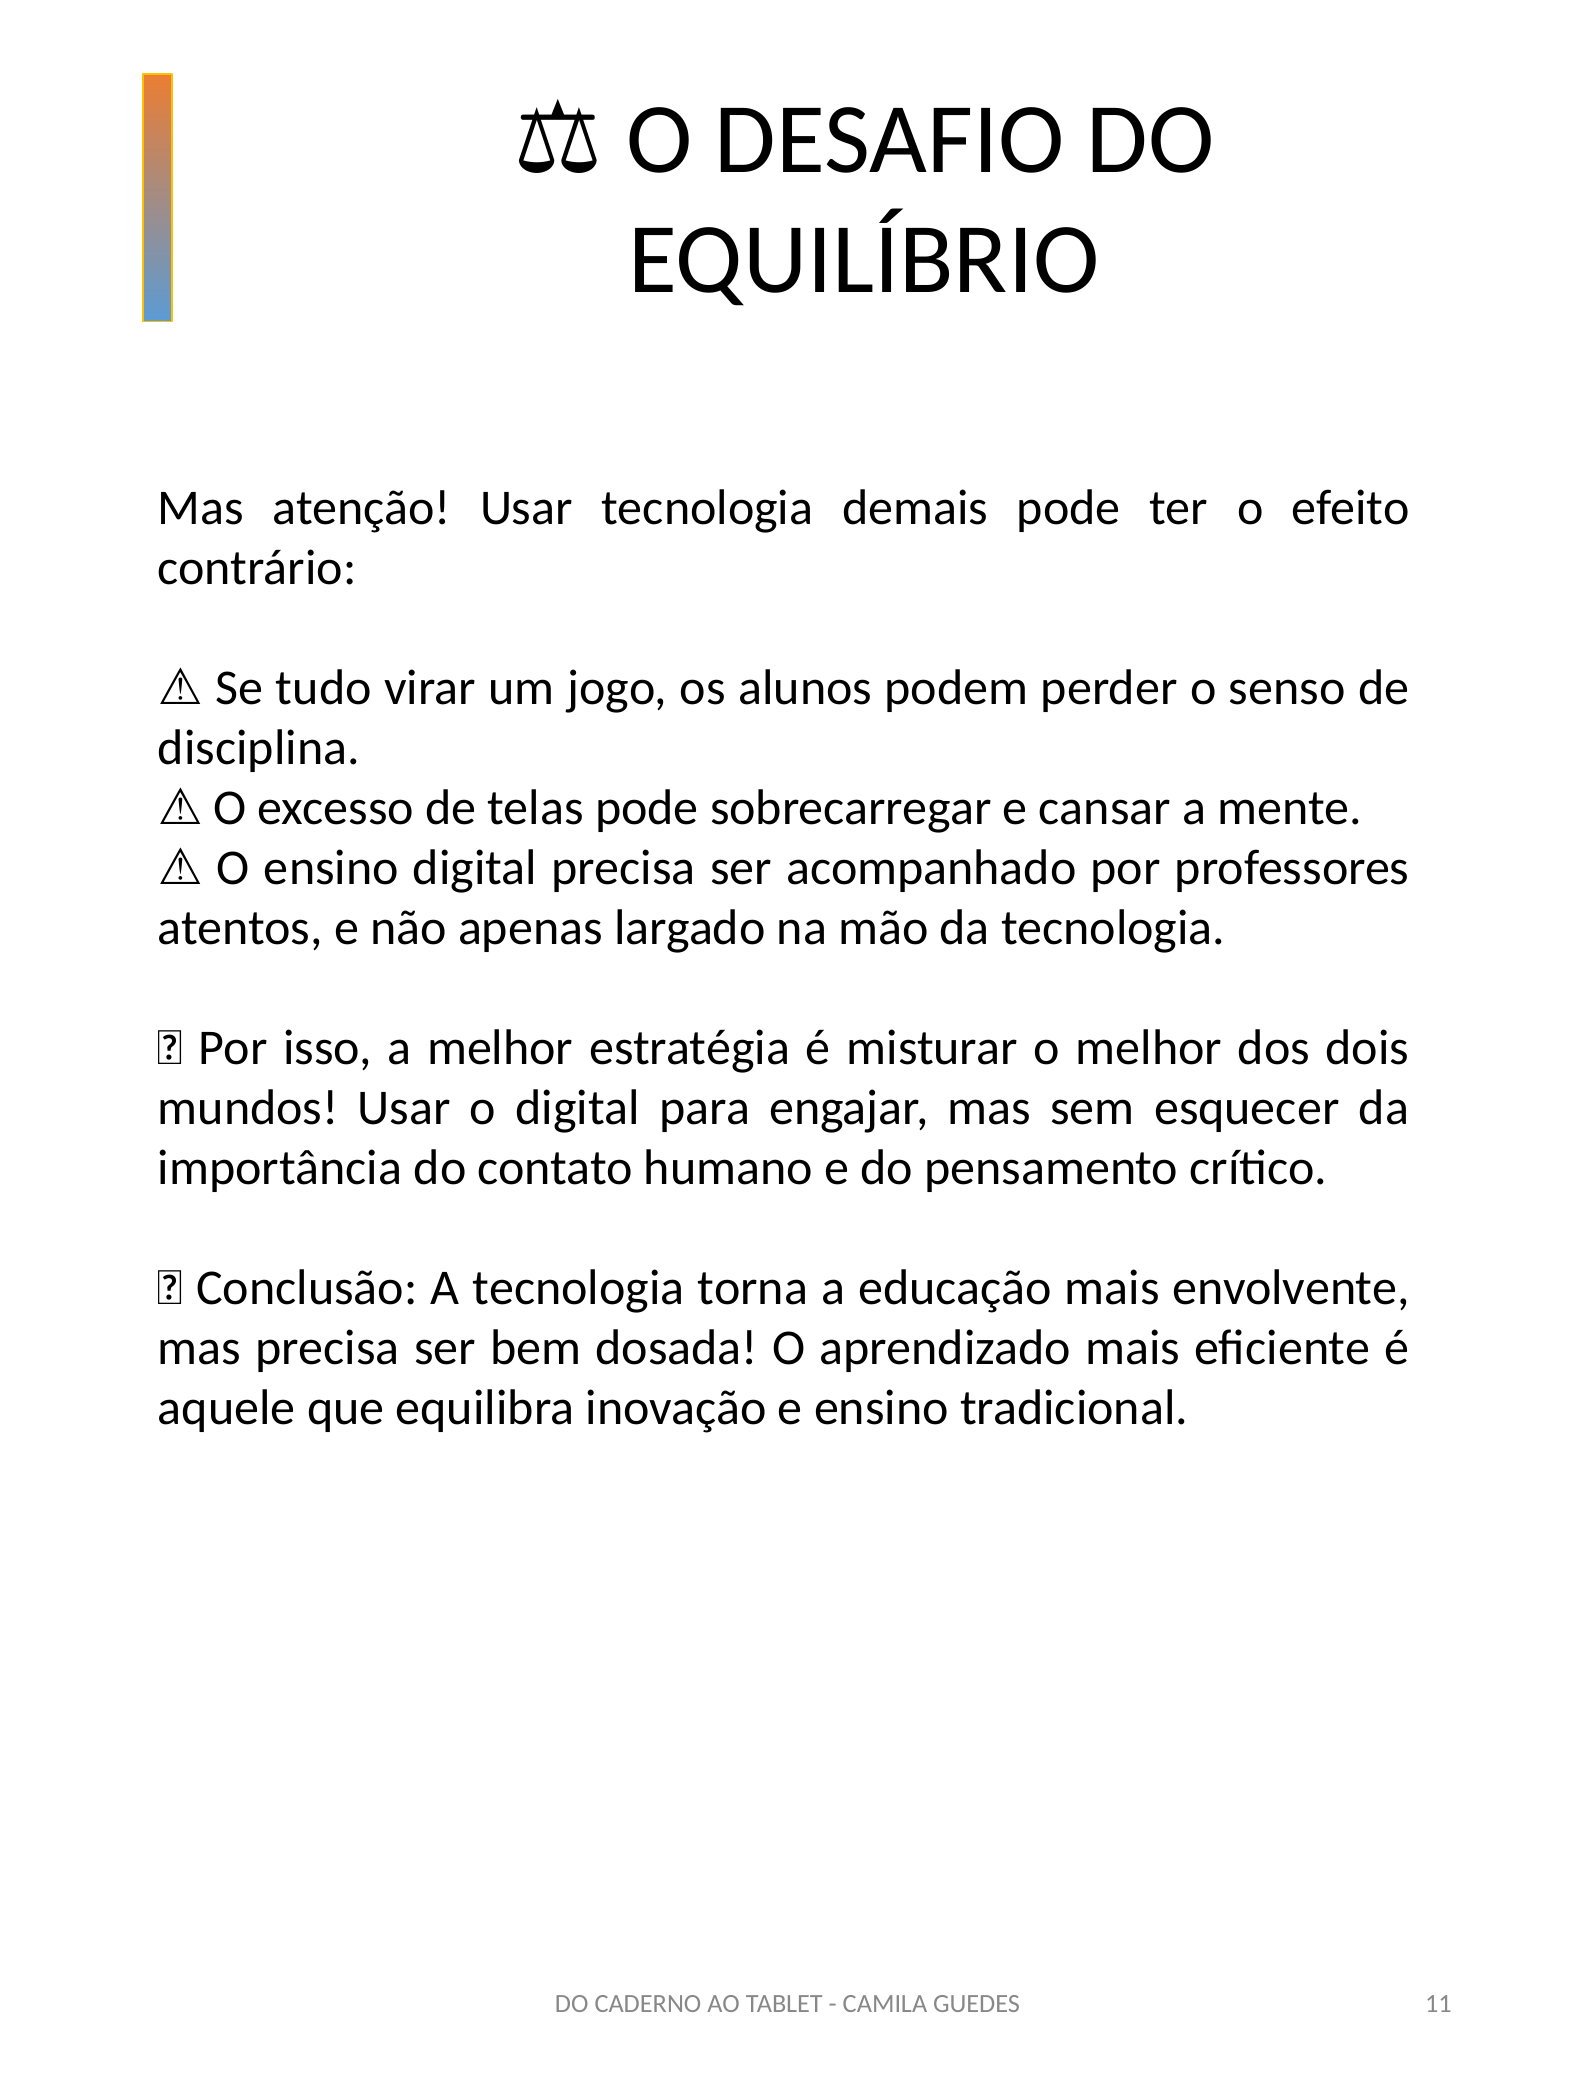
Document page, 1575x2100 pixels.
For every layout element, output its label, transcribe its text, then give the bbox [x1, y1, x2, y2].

footer DO CADERNO AO TABLET - CAMILA GUEDES [521, 1946, 1054, 2059]
slide_number ‹#› [1112, 1946, 1467, 2059]
text_box ⚖️ O DESAFIO DO EQUILÍBRIO [304, 65, 1426, 440]
text_box [142, 73, 172, 322]
text_box Mas atenção! Usar tecnologia demais pode ter o efeito contrário: ⚠️ Se tudo virar um jogo, os alunos podem perder o senso de disciplina. ⚠️ O excesso de telas pode sobrecarregar e cansar a mente. ⚠️ O ensino digital precisa ser acompanhado por professores atentos, e não apenas largado na mão da tecnologia. 📌 Por isso, a melhor estratégia é misturar o melhor dos dois mundos! Usar o digital para engajar, mas sem esquecer da importância do contato humano e do pensamento crítico. 💡 Conclusão: A tecnologia torna a educação mais envolvente, mas precisa ser bem dosada! O aprendizado mais eficiente é aquele que equilibra inovação e ensino tradicional. [142, 466, 1426, 1502]
